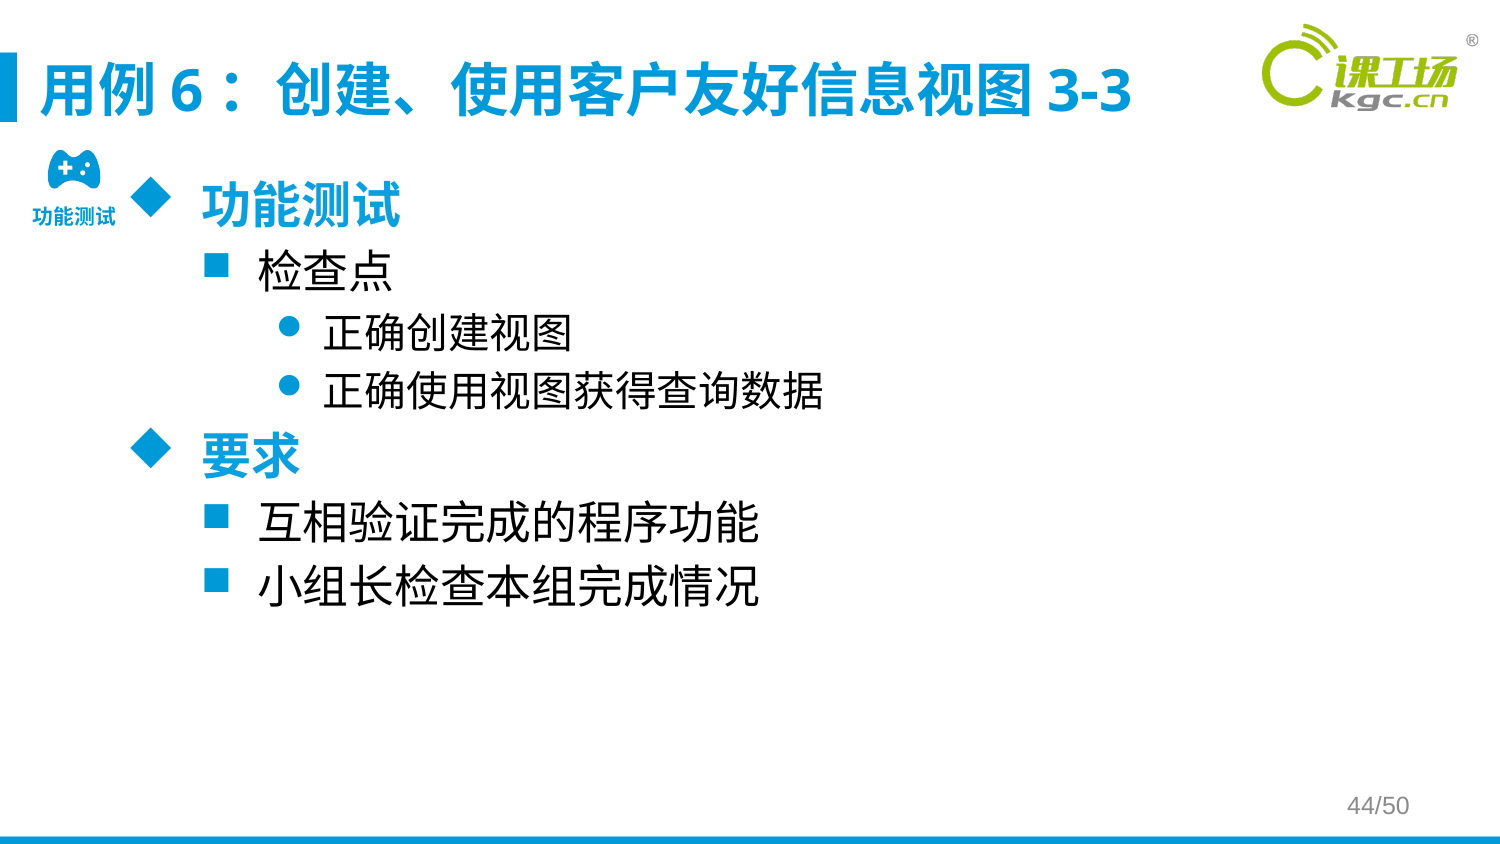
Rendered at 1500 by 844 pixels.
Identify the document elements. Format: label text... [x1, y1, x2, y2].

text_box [17, 138, 132, 237]
title 用例6：创建、使用客户友好信息视图3-3 [39, 33, 1383, 151]
picture [0, 0, 1500, 836]
slide_number 44/50 [1074, 782, 1425, 828]
list 功能测试 检查点 正确创建视图 正确使用视图获得查询数据 要求 互相验证完成的程序功能 小组长检查本组完成情况 [110, 166, 1385, 724]
